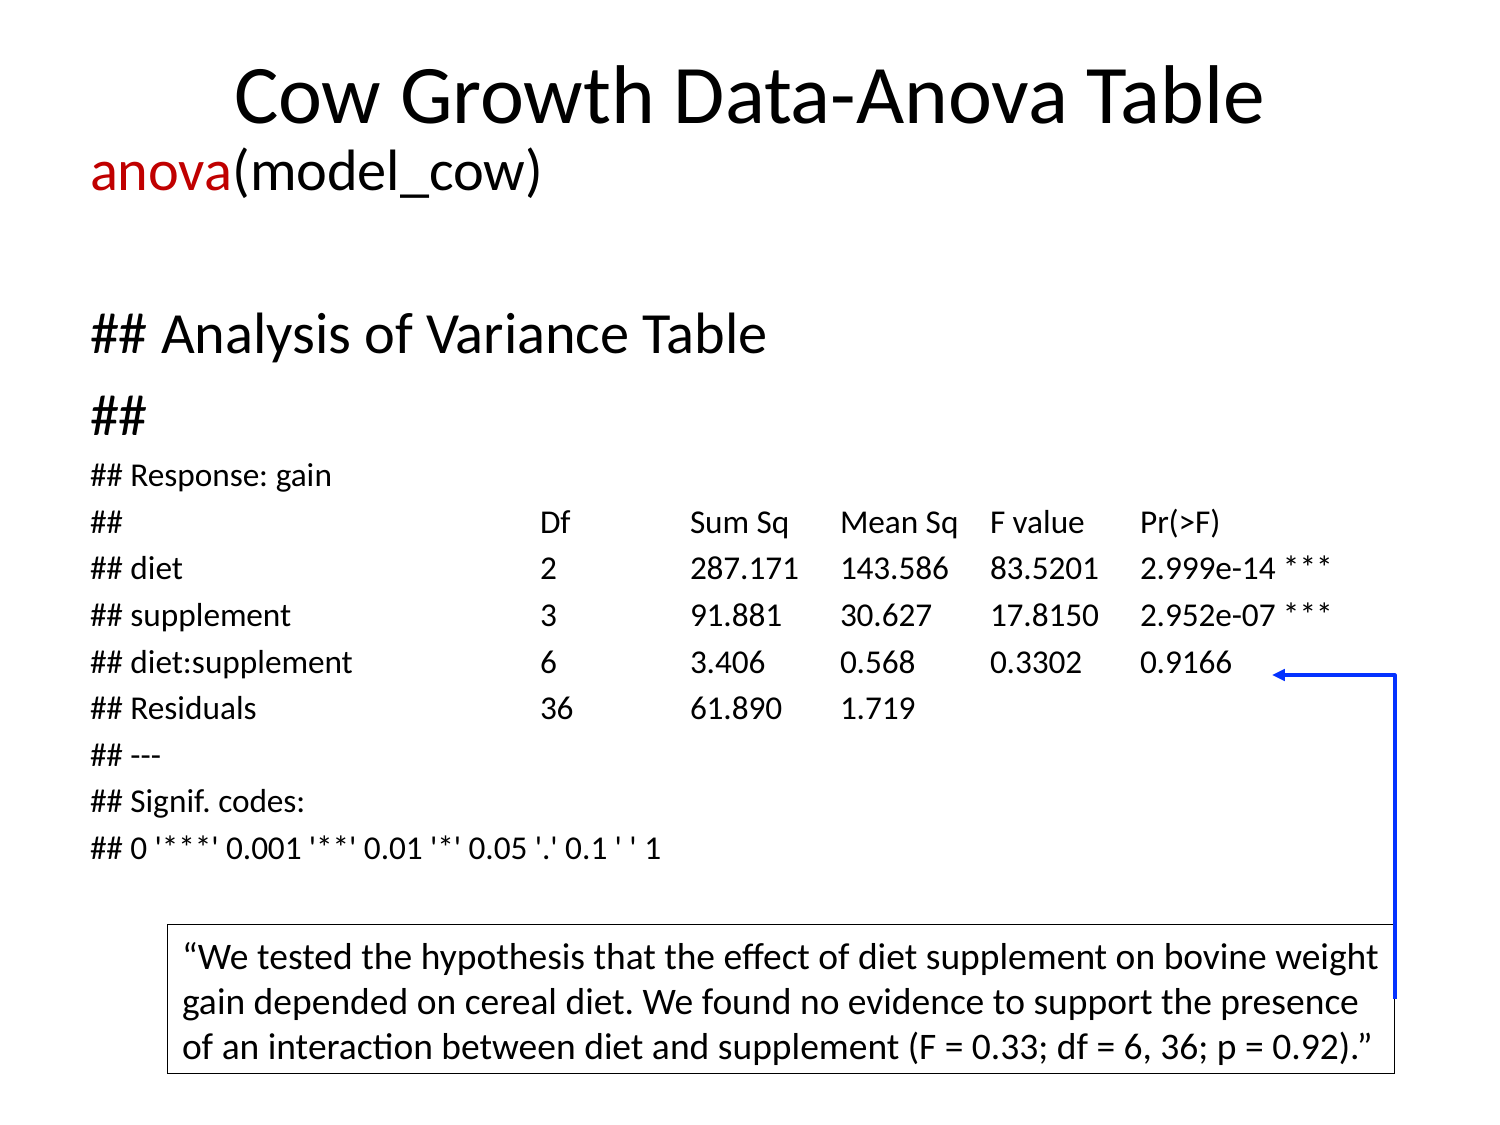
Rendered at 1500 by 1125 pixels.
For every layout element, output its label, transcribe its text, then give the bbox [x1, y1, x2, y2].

list anova(model_cow) ## Analysis of Variance Table ## ## Response: gain ## Df Sum Sq Mean Sq F value Pr(>F) ## diet 2 287.171 143.586 83.5201 2.999e-14 *** ## supplement 3 91.881 30.627 17.8150 2.952e-07 *** ## diet:supplement 6 3.406 0.568 0.3302 0.9166 ## Residuals 36 61.890 1.719 ## --- ## Signif. codes: ## 0 '***' 0.001 '**' 0.01 '*' 0.05 '.' 0.1 ' ' 1 [75, 125, 1488, 1033]
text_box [1272, 674, 1403, 1001]
text_box “We tested the hypothesis that the effect of diet supplement on bovine weight gain depended on cereal diet. We found no evidence to support the presence of an interaction between diet and supplement (F = 0.33; df = 6, 36; p = 0.92).” [167, 924, 1395, 1074]
title Cow Growth Data-Anova Table [75, 12, 1425, 125]
